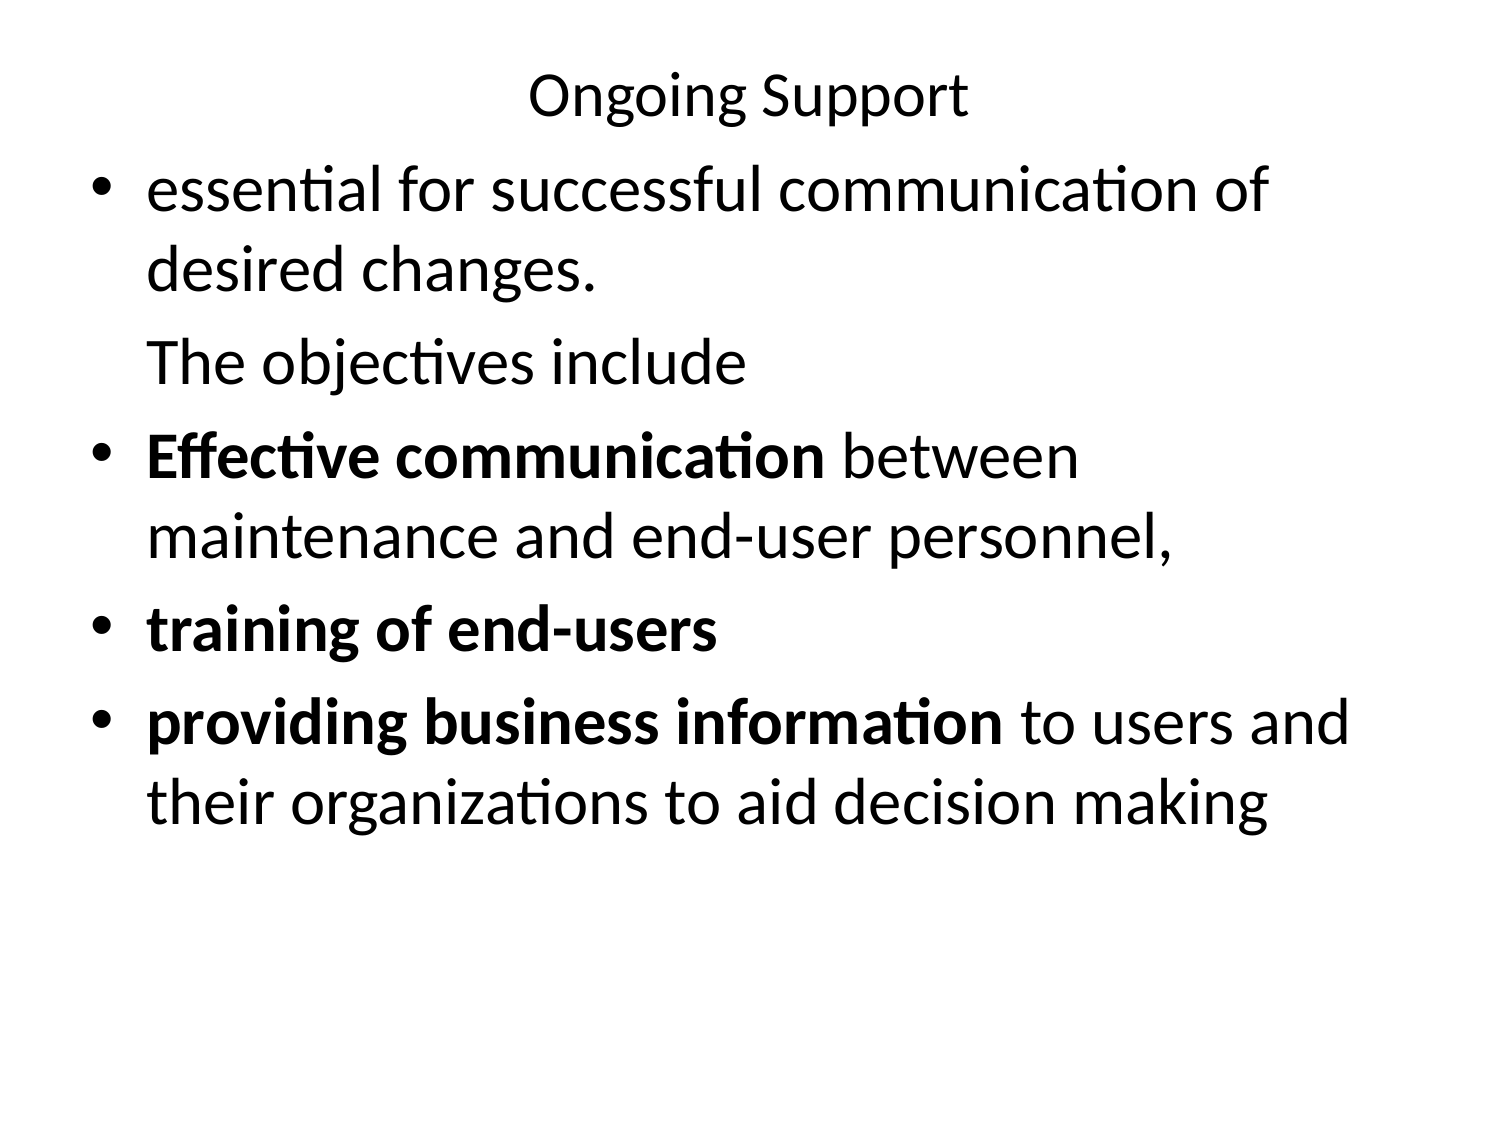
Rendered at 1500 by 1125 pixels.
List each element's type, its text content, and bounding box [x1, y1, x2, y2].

list essential for successful communication of desired changes. The objectives include Effective communication between maintenance and end-user personnel, training of end-users providing business information to users and their organizations to aid decision making [75, 137, 1425, 1088]
title Ongoing Support [75, 45, 1425, 137]
